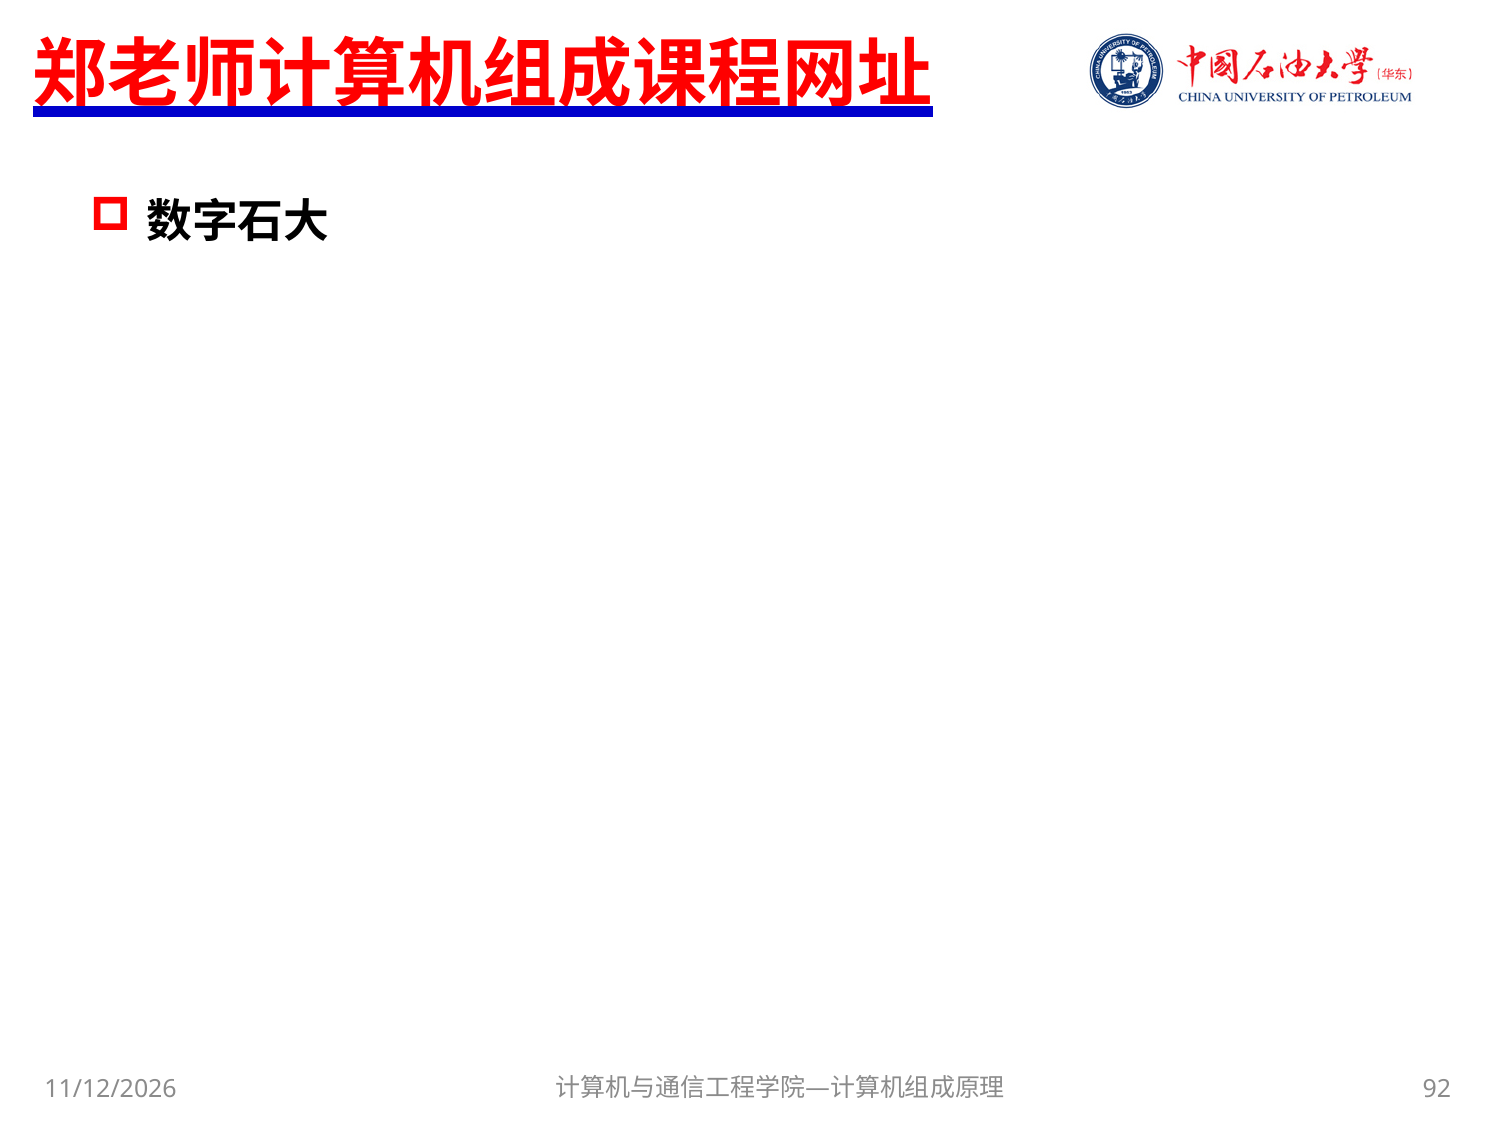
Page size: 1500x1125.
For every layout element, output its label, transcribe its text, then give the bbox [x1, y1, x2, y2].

slide_number 92 [1116, 1059, 1467, 1119]
list 数字石大 [74, 184, 1471, 1024]
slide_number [29, 1059, 380, 1119]
footer 计算机与通信工程学院—计算机组成原理 [501, 1056, 1059, 1117]
title 郑老师计算机组成课程网址 [17, 7, 1471, 135]
